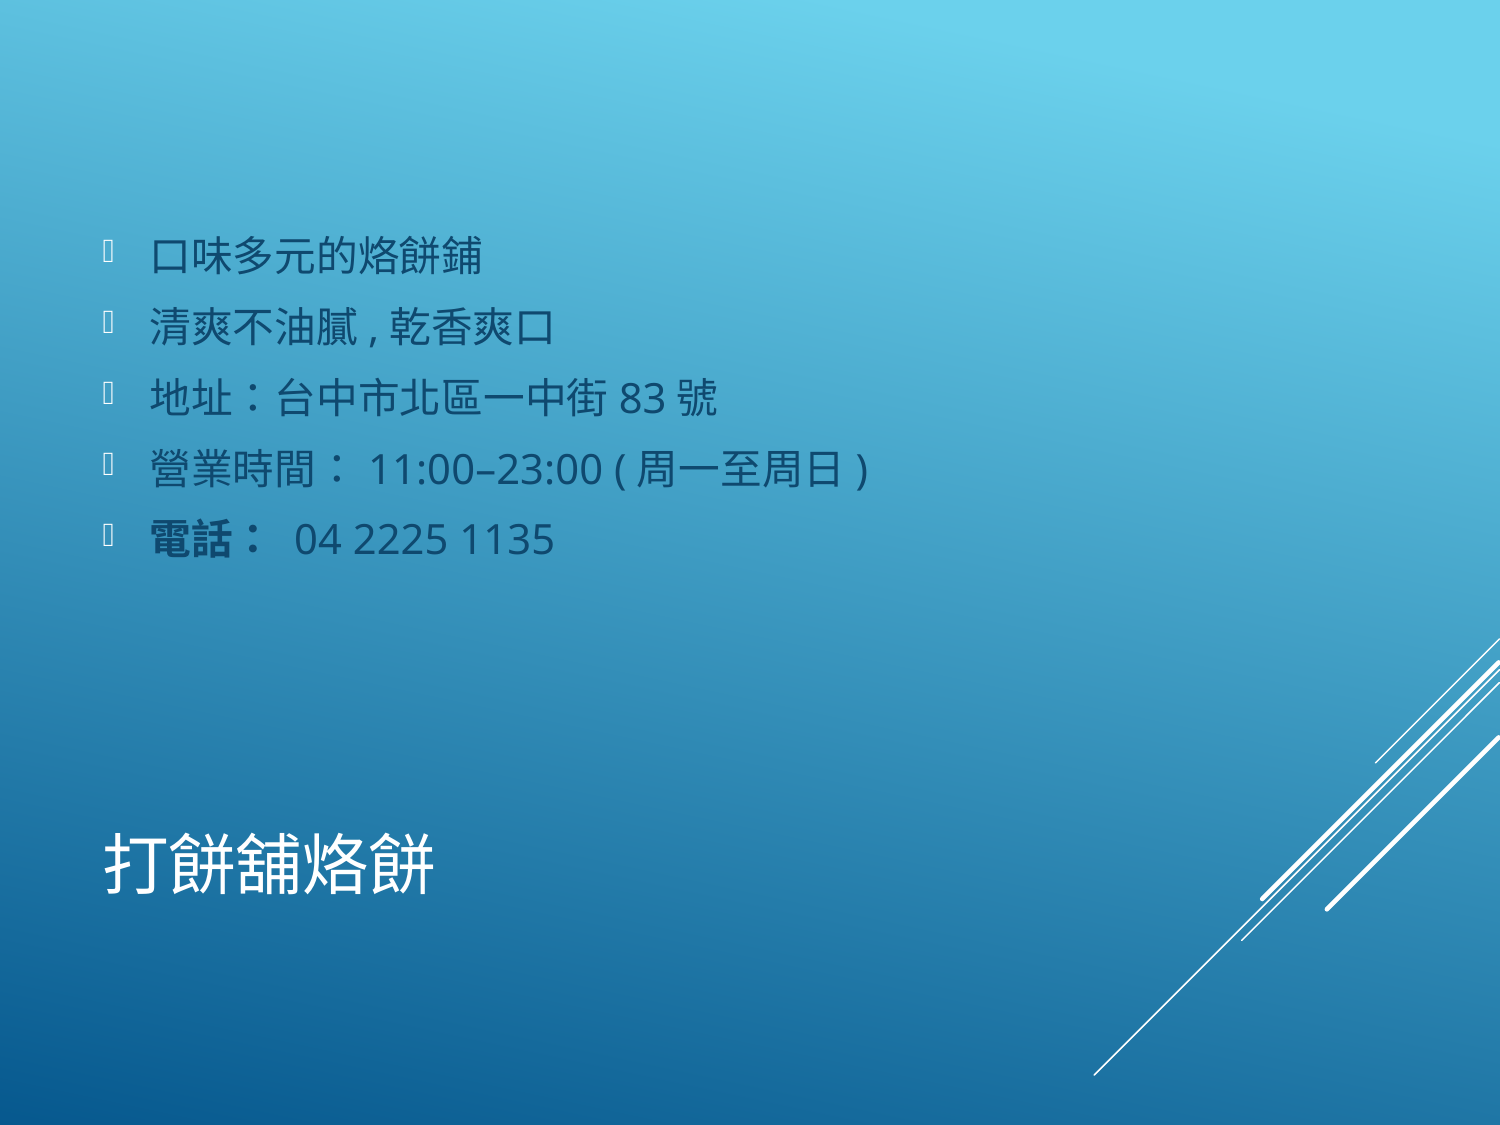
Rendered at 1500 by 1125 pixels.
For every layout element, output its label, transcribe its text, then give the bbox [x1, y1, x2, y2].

title 打餅舖烙餅 [87, 737, 1163, 988]
list 口味多元的烙餅鋪 清爽不油膩,乾香爽口 地址：台中市北區一中街83號 營業時間：11:00–23:00 (周一至周日) 電話： 04 2225 1135 [87, 87, 1163, 706]
